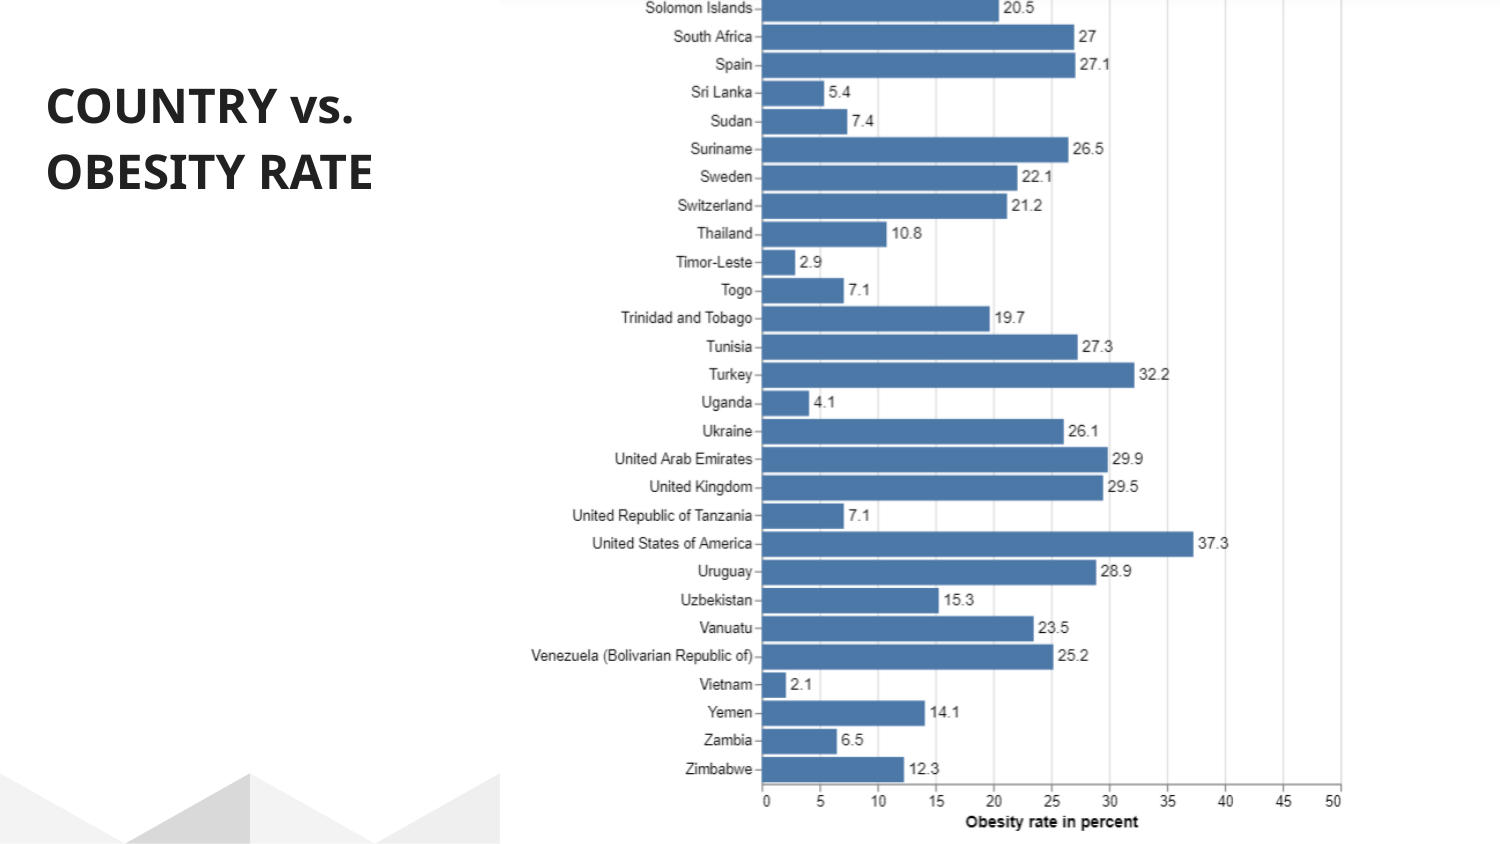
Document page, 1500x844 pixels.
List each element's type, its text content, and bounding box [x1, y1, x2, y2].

title COUNTRY vs. OBESITY RATE [30, 57, 422, 727]
picture [499, 0, 1500, 844]
